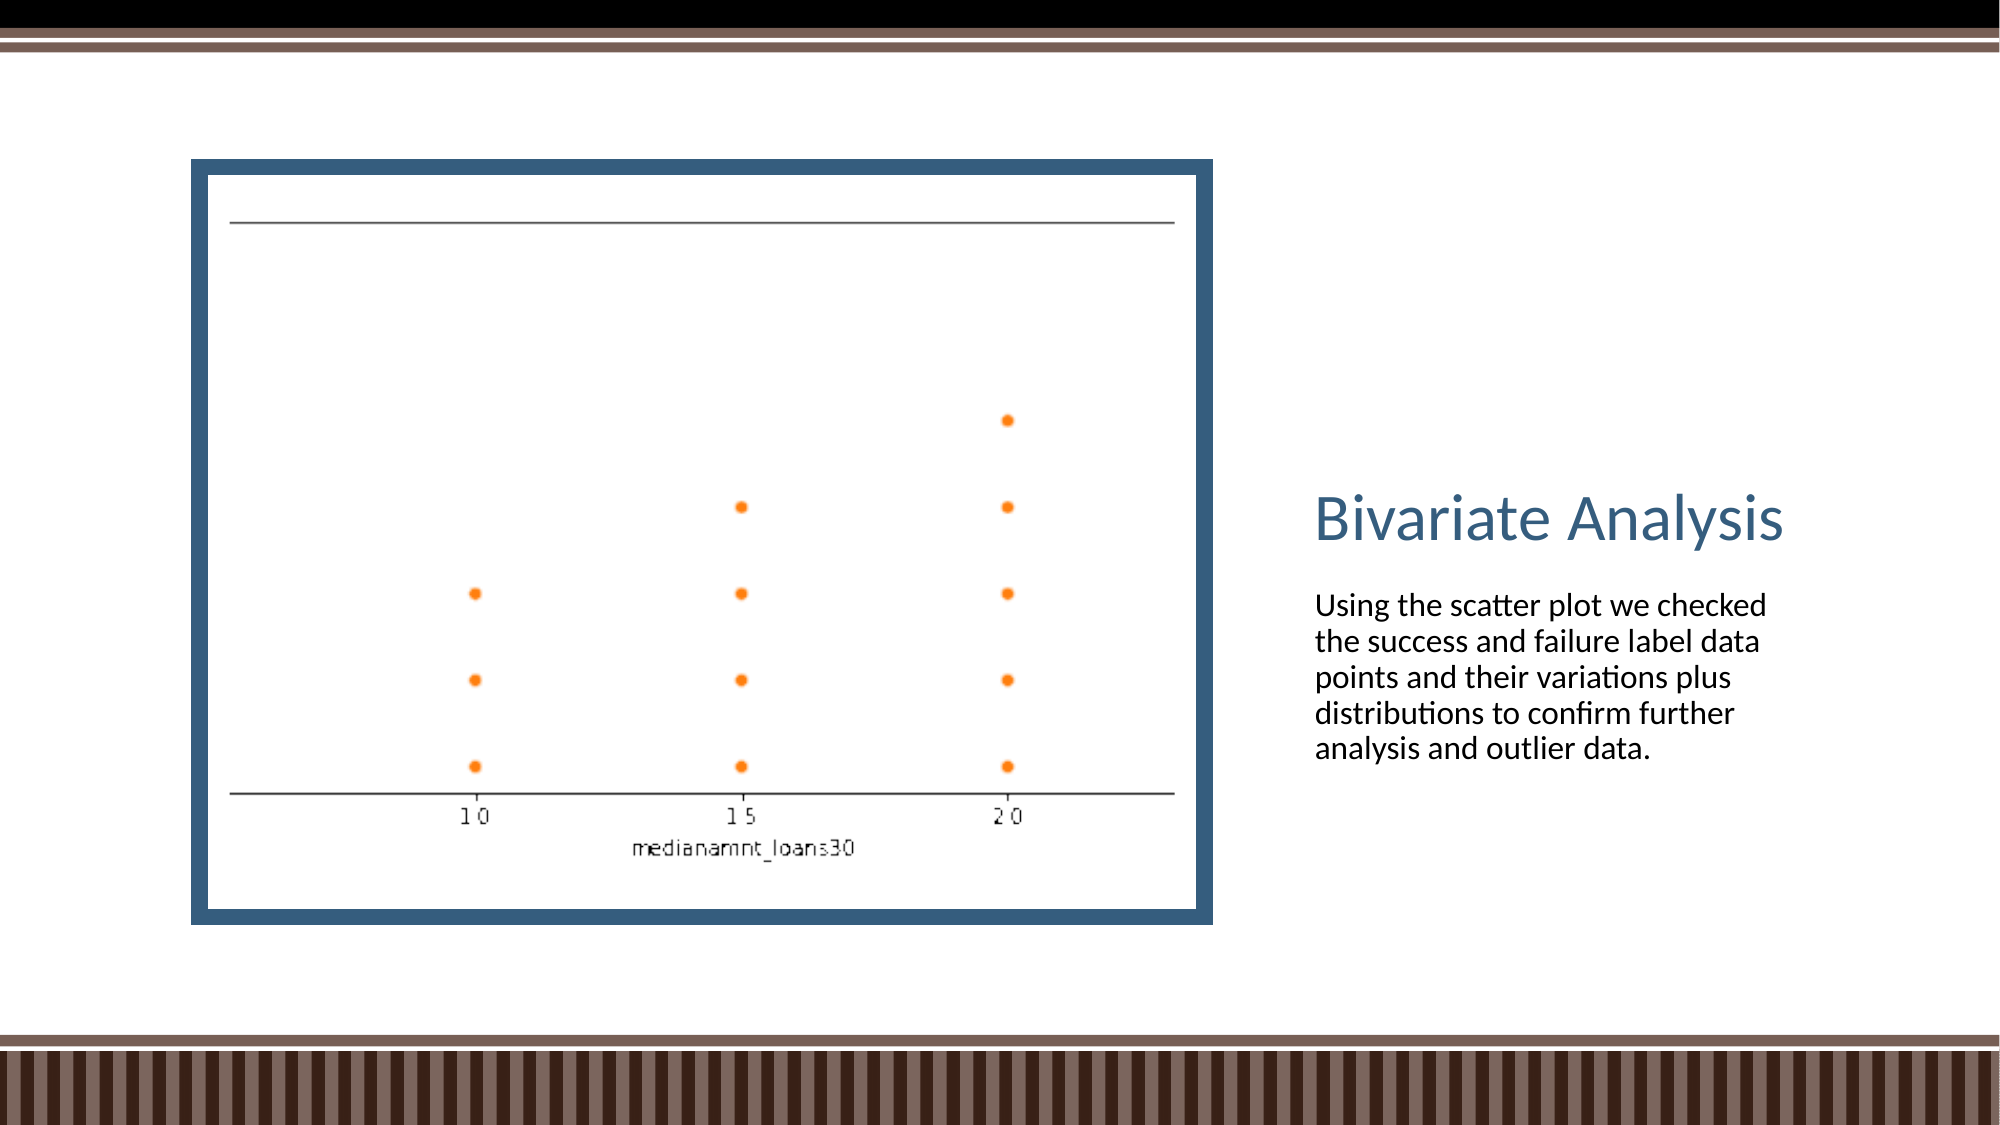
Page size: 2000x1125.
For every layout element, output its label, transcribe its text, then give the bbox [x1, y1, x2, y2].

list Using the scatter plot we checked the success and failure label data points and their variations plus distributions to confirm further analysis and outlier data. [1299, 580, 1813, 875]
title Bivariate Analysis [1299, 224, 1813, 563]
picture [229, 197, 1175, 888]
